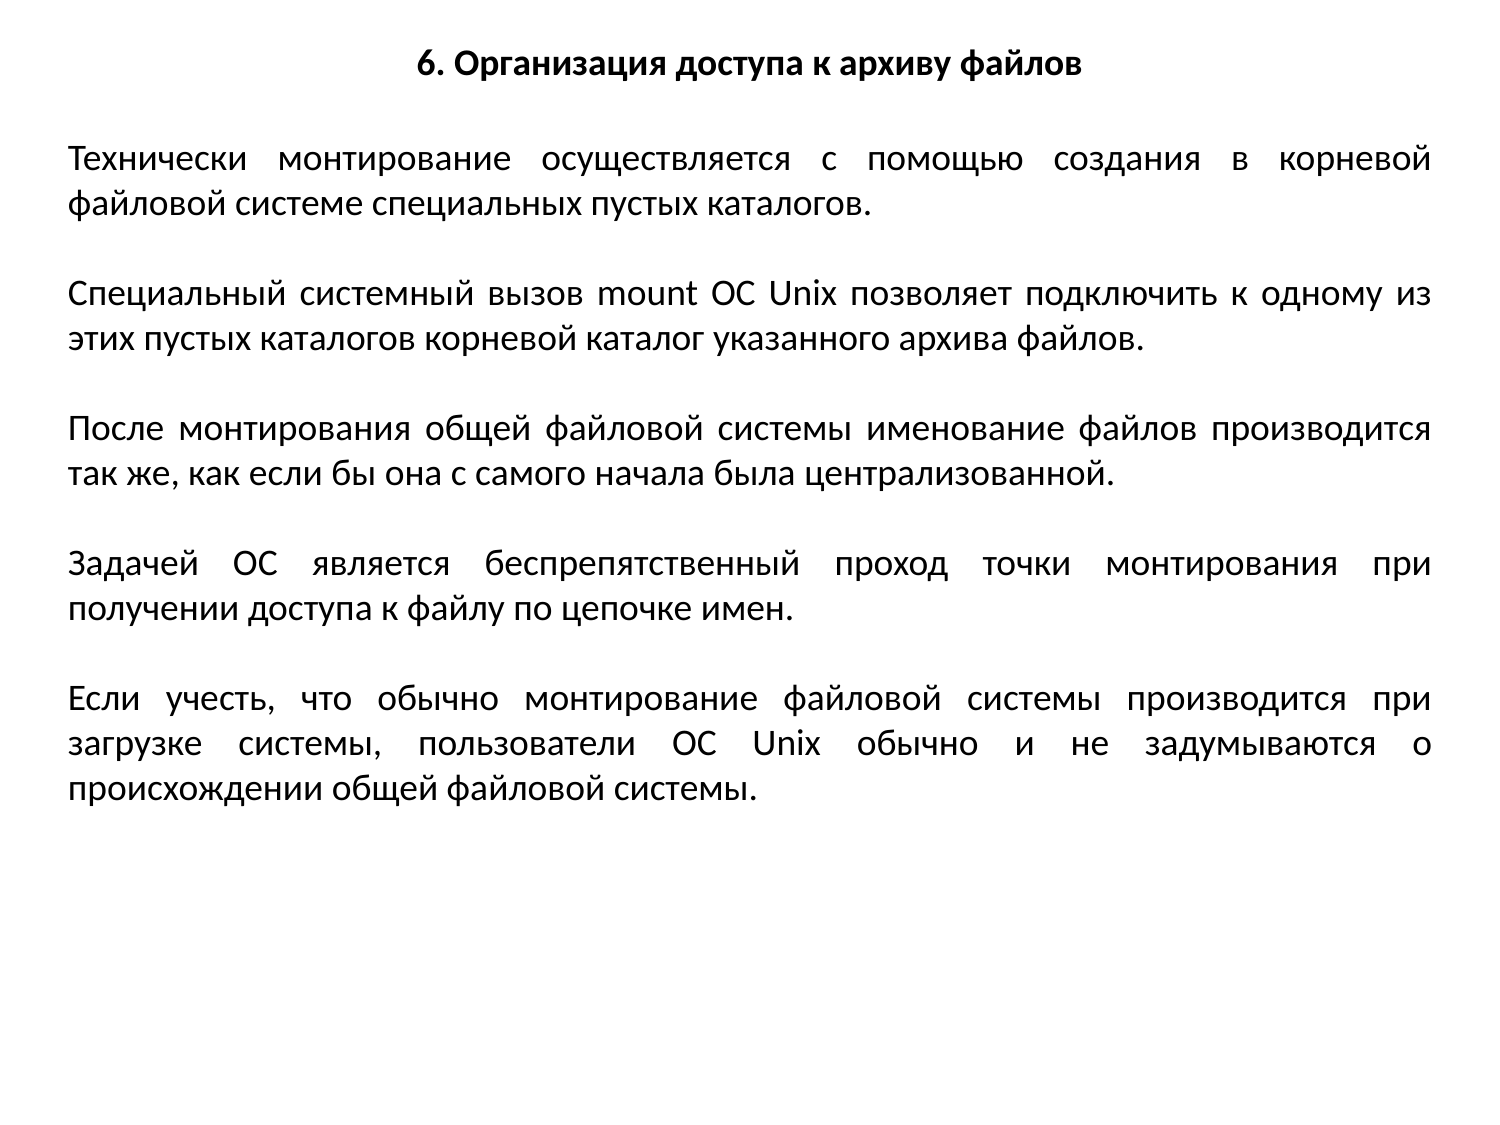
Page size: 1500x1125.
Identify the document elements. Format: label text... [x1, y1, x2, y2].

text_box Технически монтирование осуществляется с помощью создания в корневой файловой системе специальных пустых каталогов. Специальный системный вызов mount ОС Unix позволяет подключить к одному из этих пустых каталогов корневой каталог указанного архива файлов. После монтирования общей файловой системы именование файлов производится так же, как если бы она с самого начала была централизованной. Задачей ОС является беспрепятственный проход точки монтирования при получении доступа к файлу по цепочке имен. Если учесть, что обычно монтирование файловой системы производится при загрузке системы, пользователи ОС Unix обычно и не задумываются о происхождении общей файловой системы. [53, 125, 1448, 816]
text_box 6. Организация доступа к архиву файлов [29, 30, 1471, 91]
